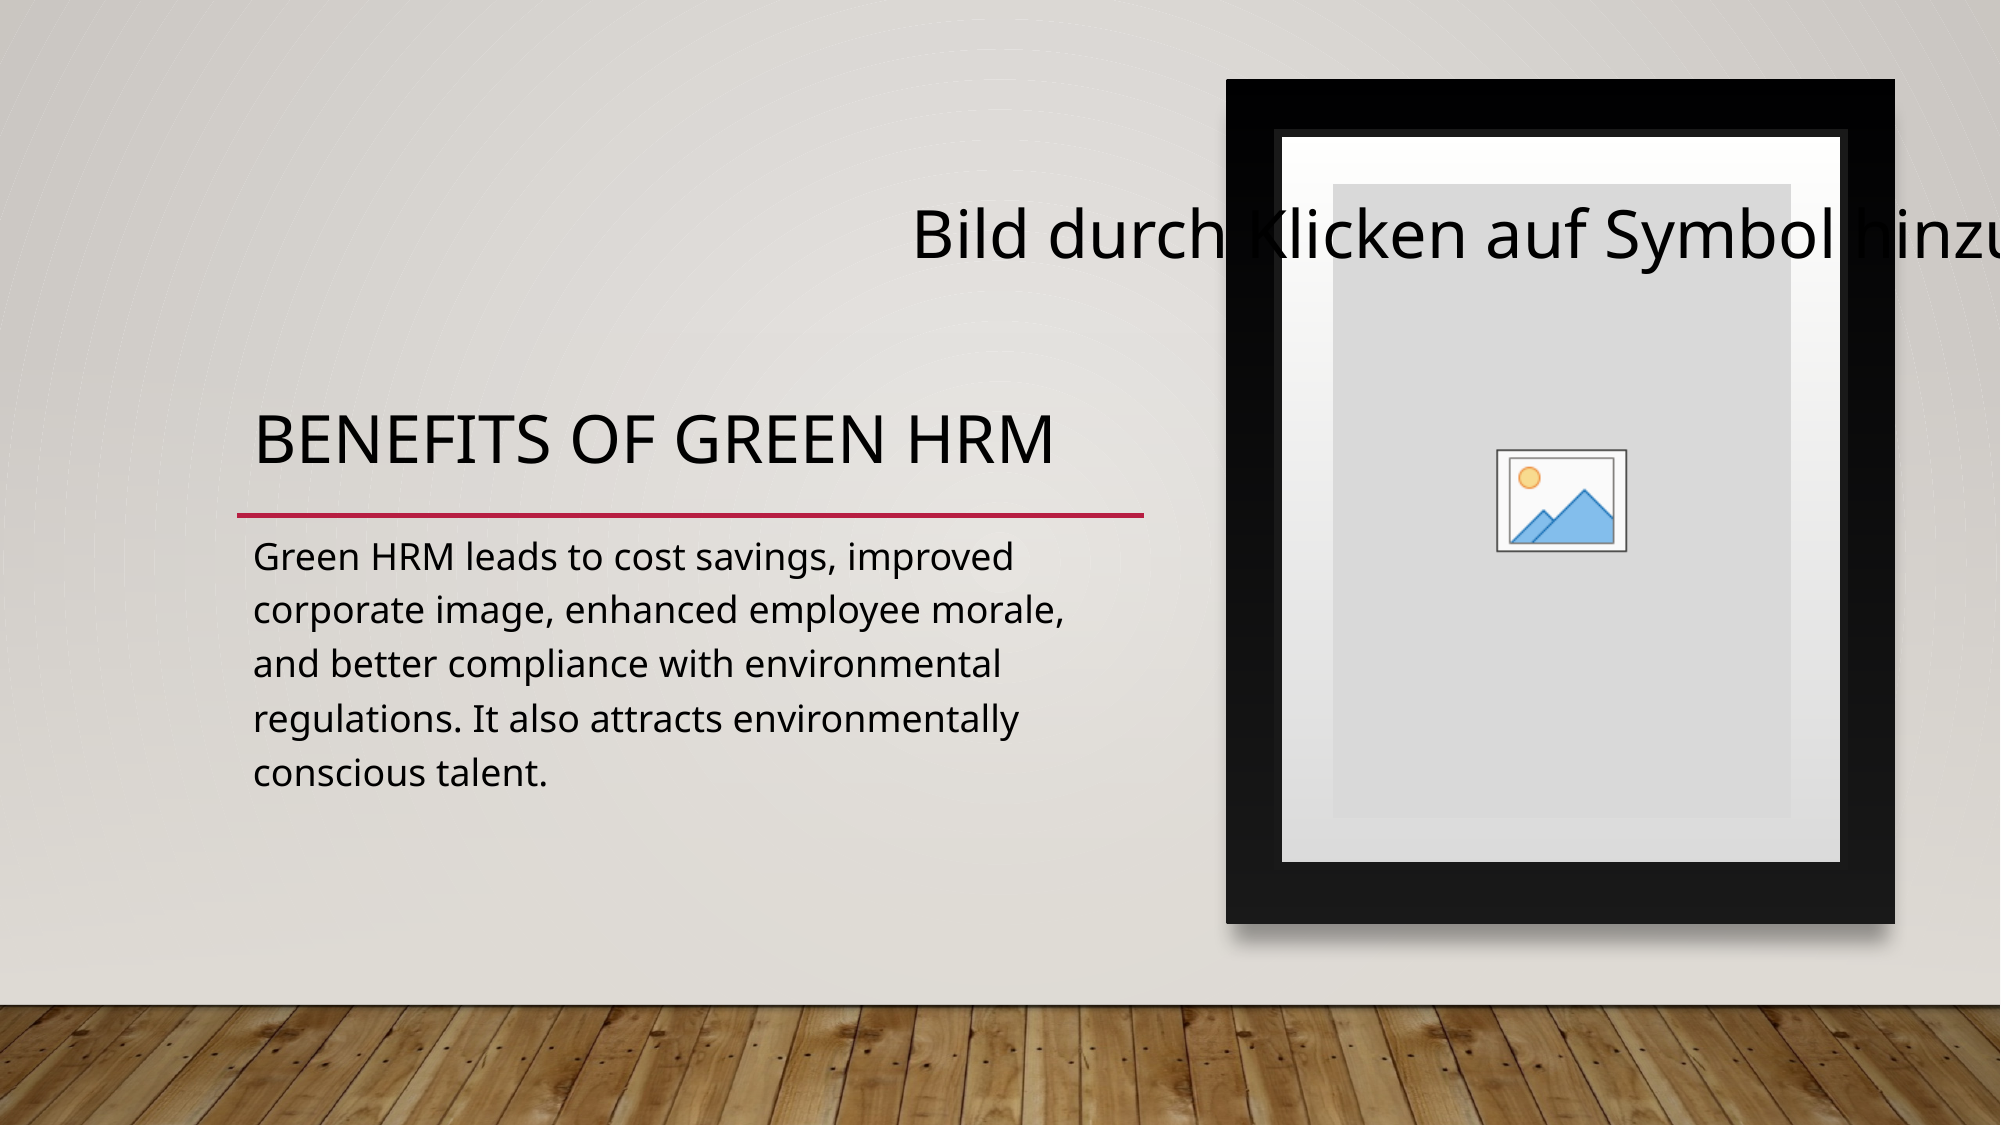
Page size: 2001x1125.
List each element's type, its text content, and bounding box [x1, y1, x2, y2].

picture [1332, 183, 1791, 819]
picture [0, 1005, 2000, 1125]
title Benefits of Green HRM [238, 185, 1146, 486]
list Green HRM leads to cost savings, improved corporate image, enhanced employee morale, and better compliance with environmental regulations. It also attracts environmentally conscious talent. [237, 516, 1145, 845]
